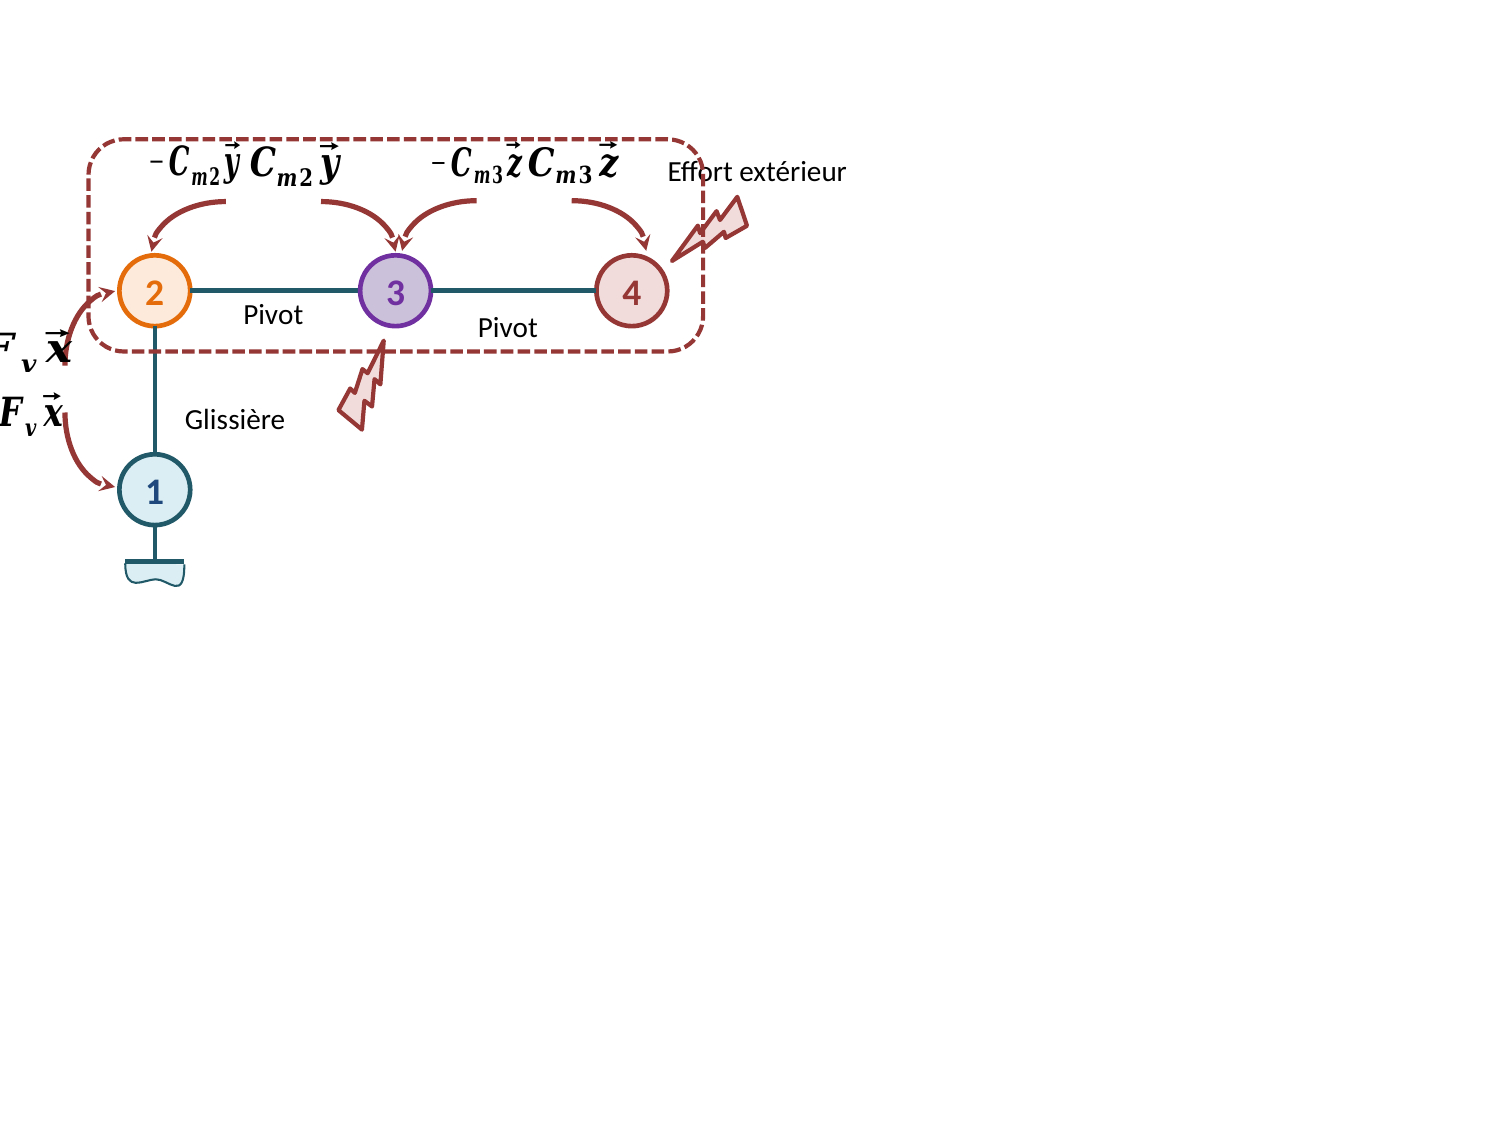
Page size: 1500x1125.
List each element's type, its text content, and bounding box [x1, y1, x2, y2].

text_box [123, 564, 187, 588]
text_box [401, 200, 647, 302]
text_box Effort extérieur [691, 144, 870, 195]
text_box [16, 338, 214, 440]
text_box [336, 338, 386, 432]
text_box 1 [117, 452, 193, 528]
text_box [151, 201, 396, 303]
text_box [86, 137, 706, 354]
text_box [704, 195, 749, 250]
